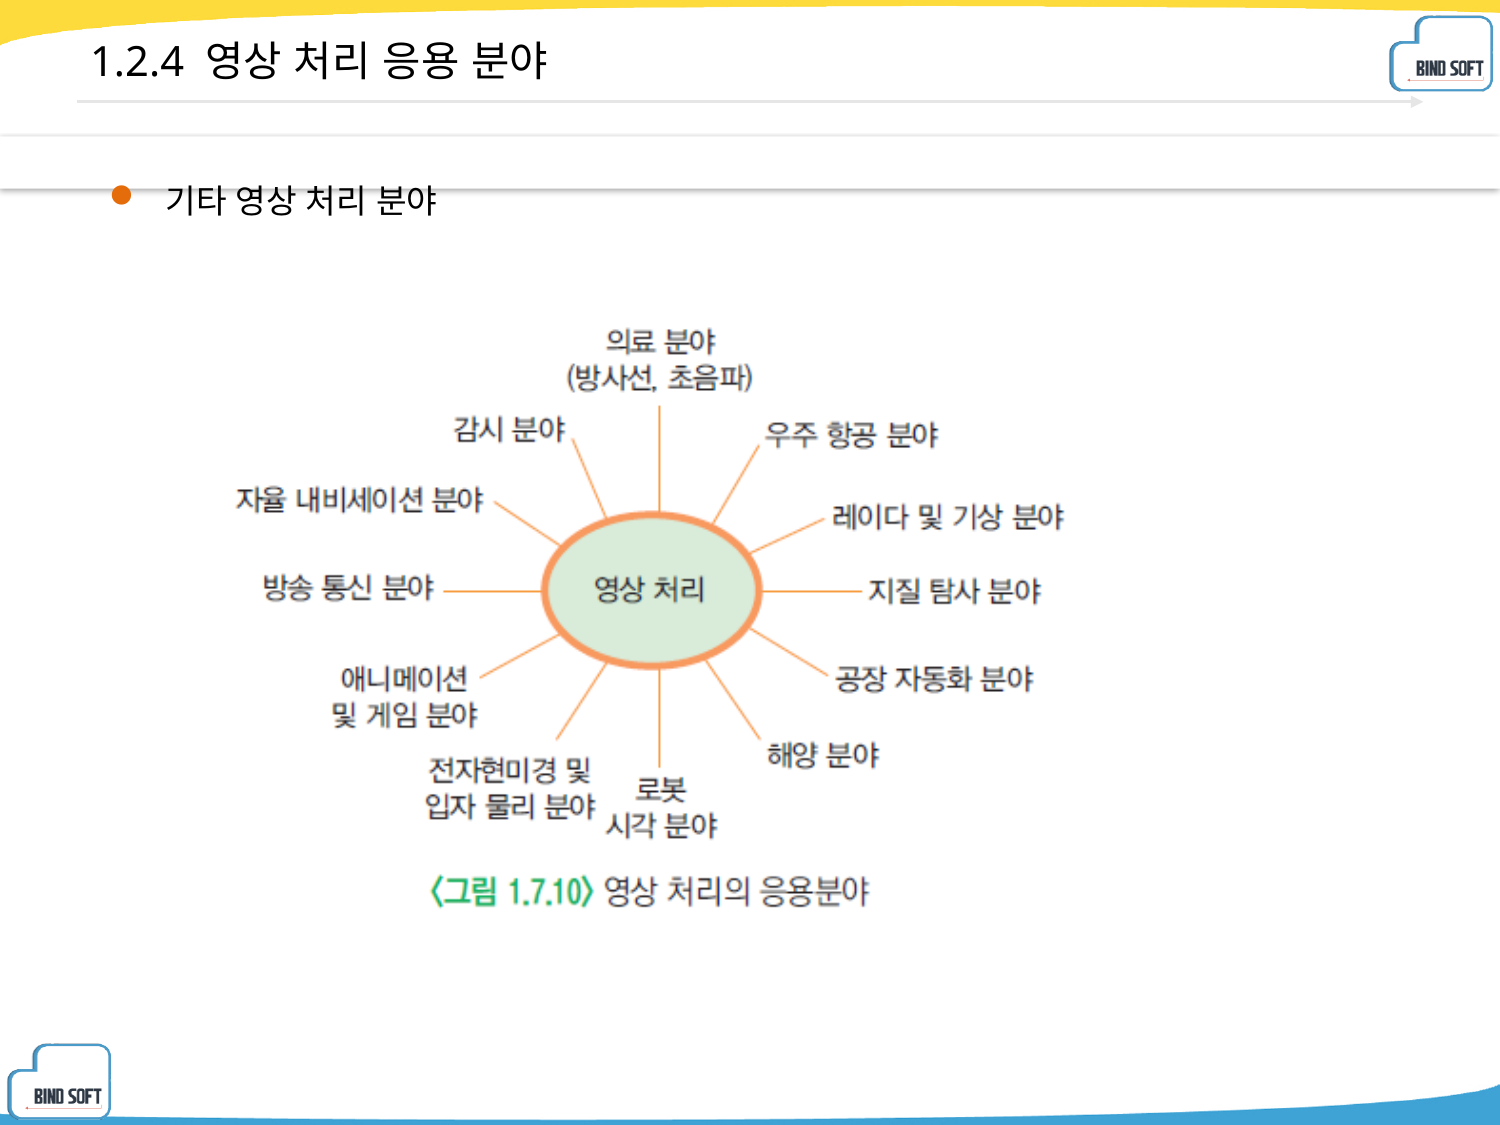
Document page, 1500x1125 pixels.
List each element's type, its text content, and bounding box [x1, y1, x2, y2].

title 1.2.4 영상 처리 응용 분야 [75, 11, 1425, 108]
picture [0, 0, 1500, 96]
picture [182, 266, 1131, 953]
picture [0, 1003, 1500, 1125]
list 기타 영상 처리 분야 [94, 172, 1500, 1047]
